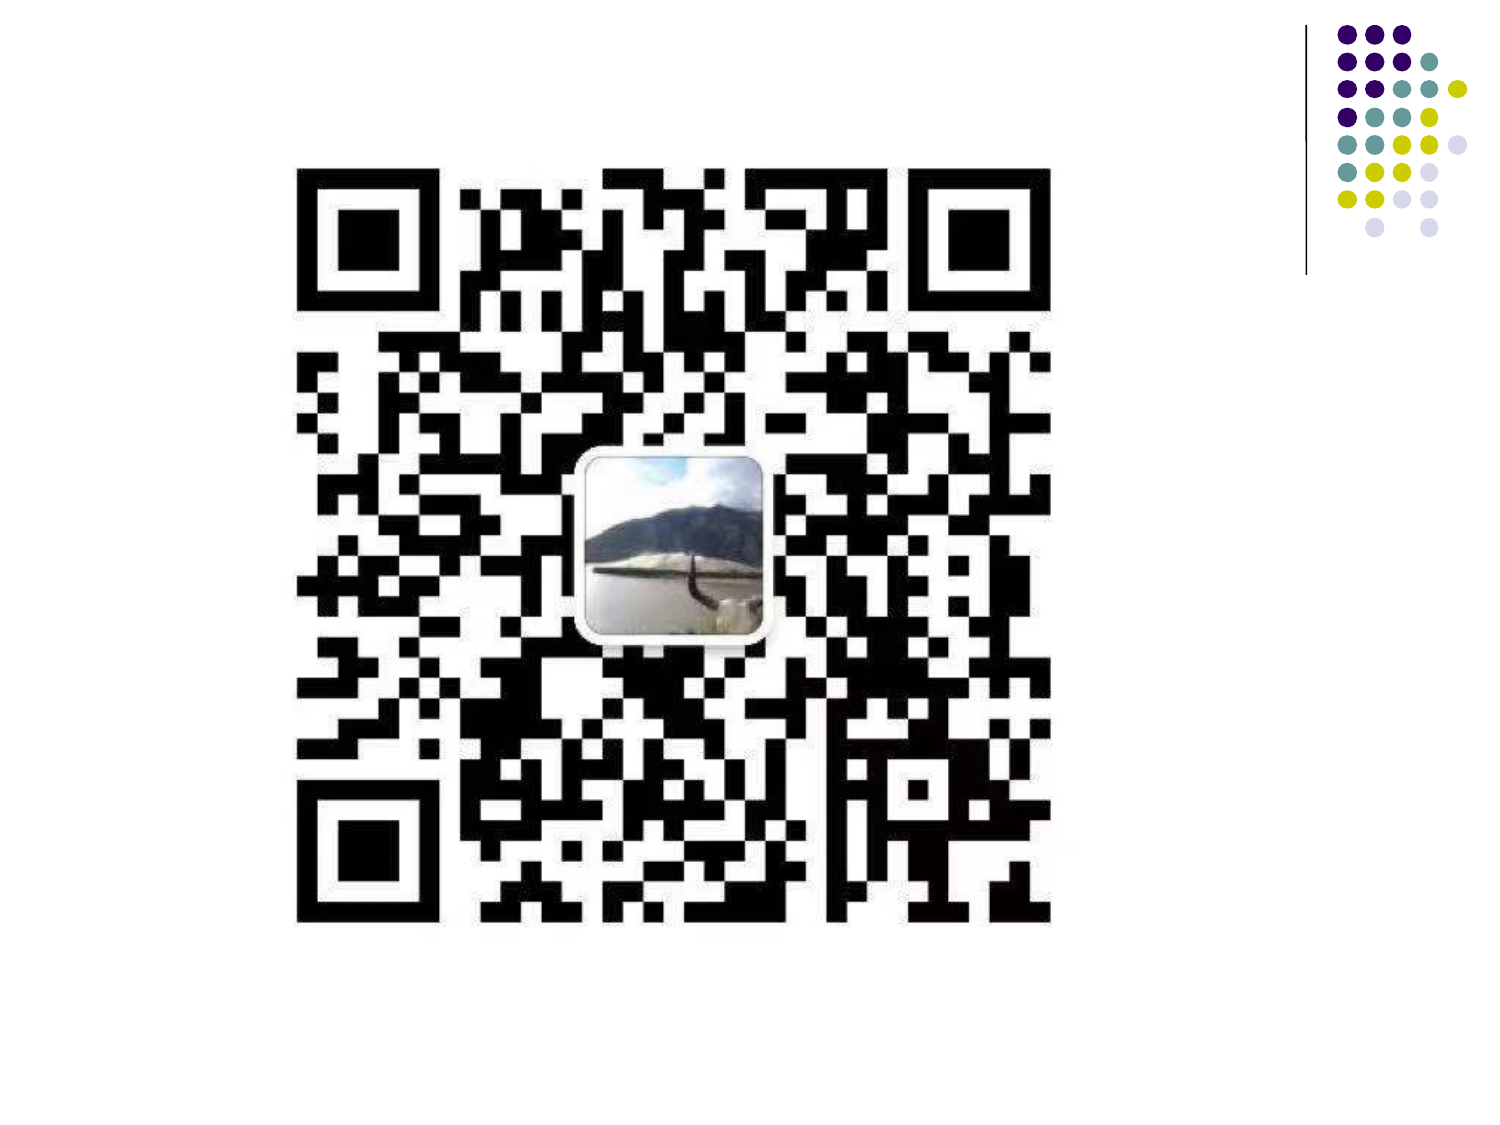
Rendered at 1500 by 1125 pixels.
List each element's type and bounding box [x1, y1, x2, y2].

picture [244, 94, 1133, 1009]
